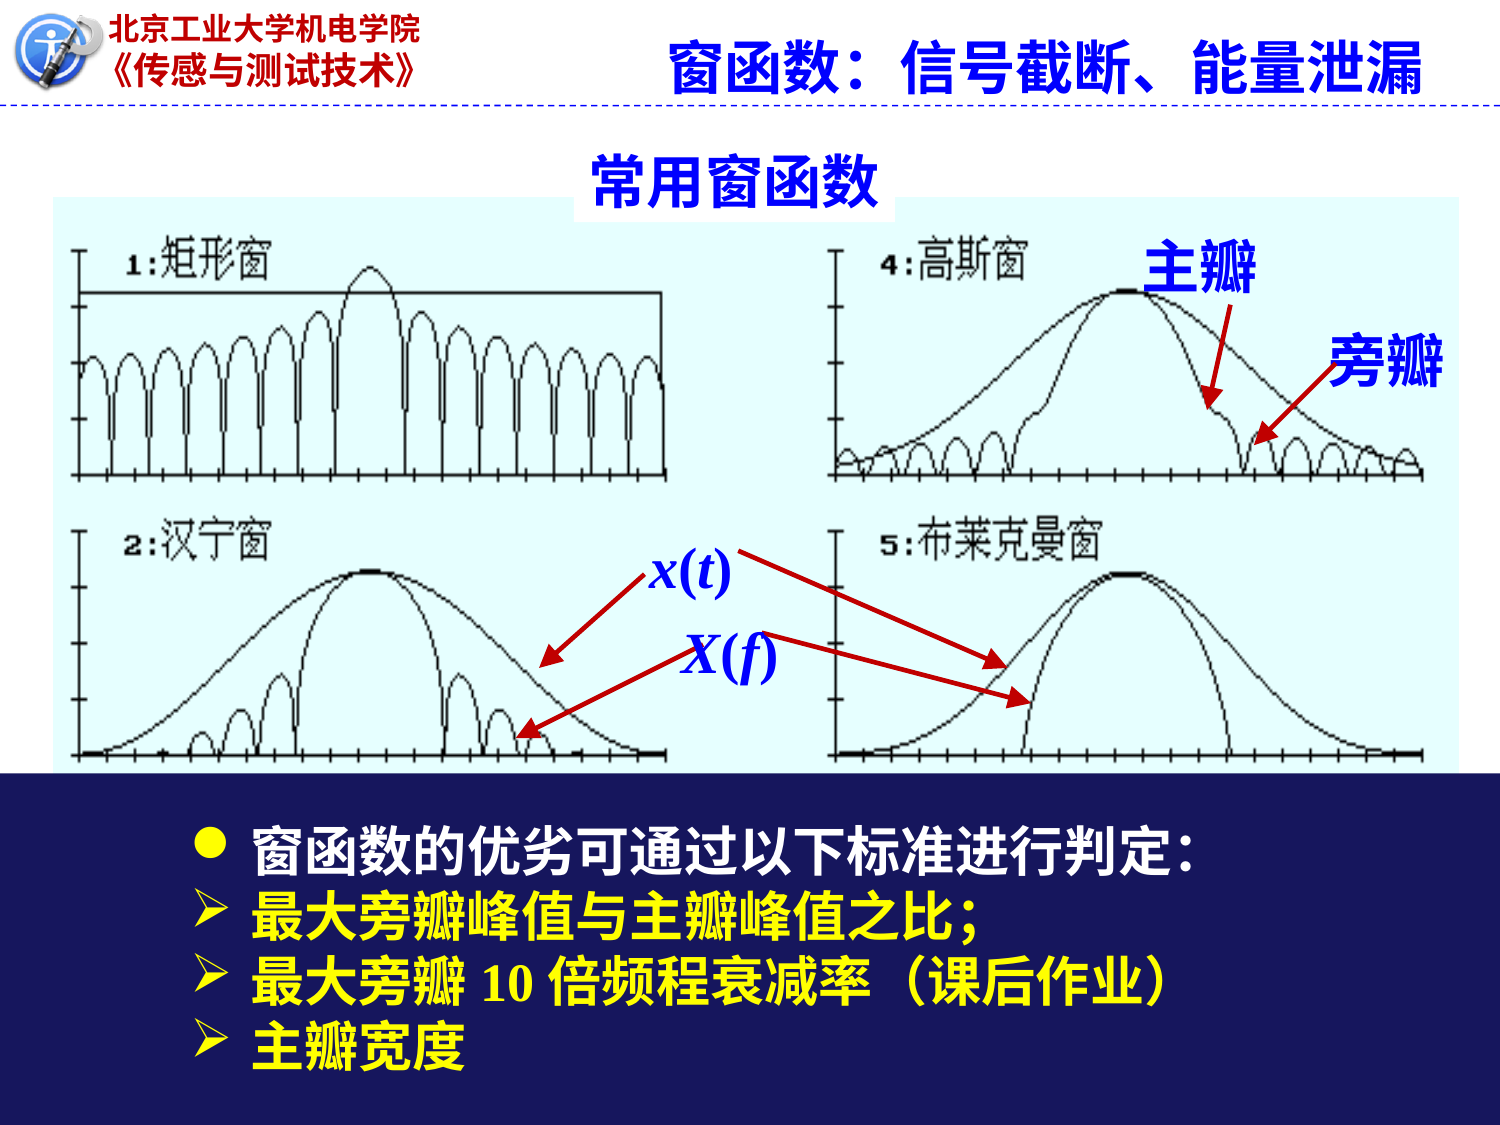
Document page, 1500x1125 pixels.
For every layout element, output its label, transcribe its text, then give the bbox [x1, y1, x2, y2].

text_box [1165, 345, 1272, 370]
text_box 常用窗函数 [573, 137, 895, 195]
text_box 窗函数：信号截断、能量泄漏 [651, 23, 1500, 109]
text_box [0, 773, 1500, 1125]
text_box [737, 550, 1008, 669]
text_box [1253, 363, 1337, 446]
picture [52, 196, 1460, 1083]
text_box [515, 644, 704, 739]
picture [11, 4, 107, 100]
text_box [538, 573, 645, 642]
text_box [761, 632, 1032, 704]
